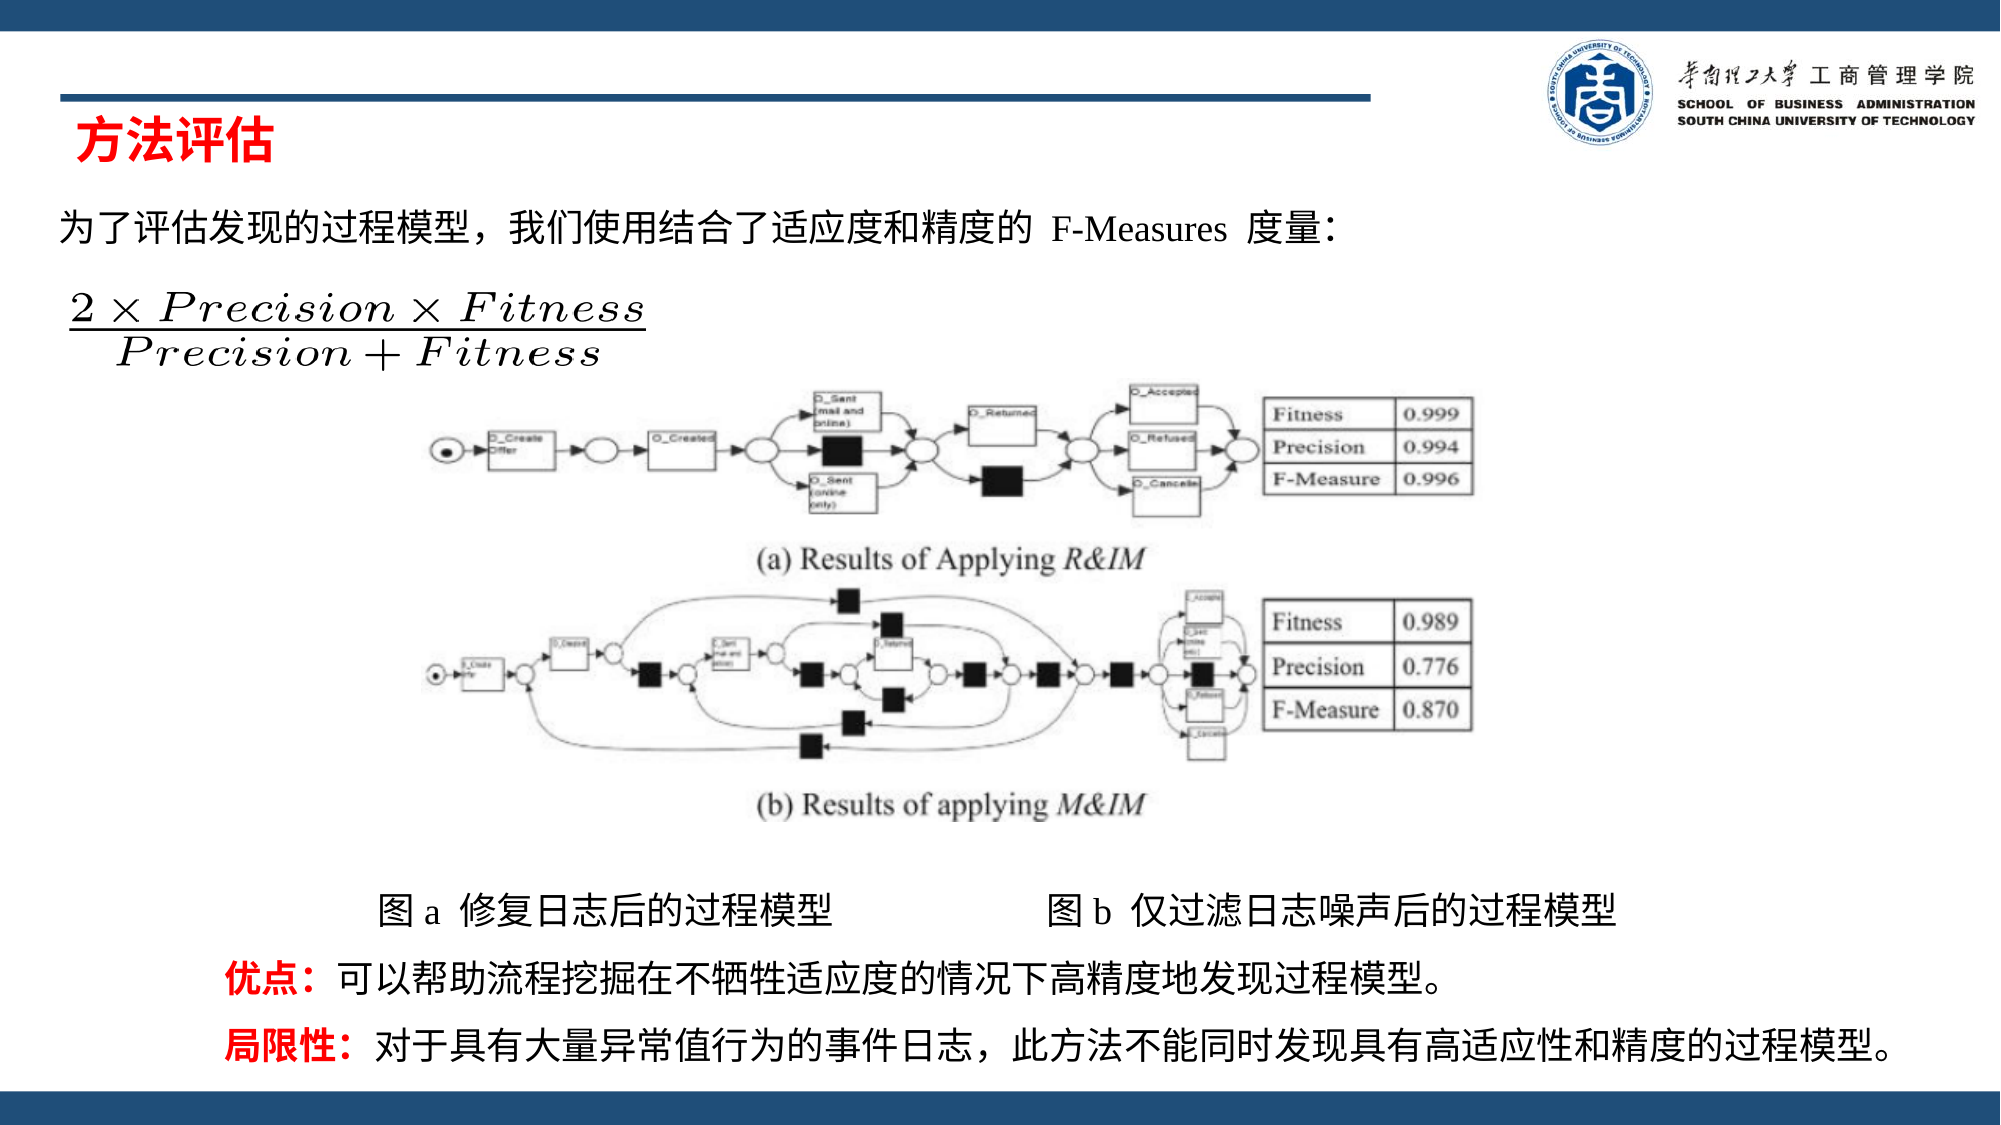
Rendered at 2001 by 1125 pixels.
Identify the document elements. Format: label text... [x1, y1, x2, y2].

text_box 为了评估发现的过程模型，我们使用结合了适应度和精度的 F-Measures 度量： [43, 196, 1473, 257]
text_box 图a 修复日志后的过程模型 图b 仅过滤日志噪声后的过程模型 优点：可以帮助流程挖掘在不牺牲适应度的情况下高精度地发现过程模型。 局限性：对于具有大量异常值行为的事件日志，此方法不能同时发现具有高适应性和精度的过程模型。 [209, 857, 1943, 1075]
picture [1536, 31, 2000, 153]
picture [60, 287, 652, 374]
text_box [59, 93, 1372, 103]
text_box [0, 1090, 2000, 1125]
text_box 方法评估 [60, 101, 341, 177]
text_box [0, 0, 2000, 33]
picture [421, 378, 1497, 822]
